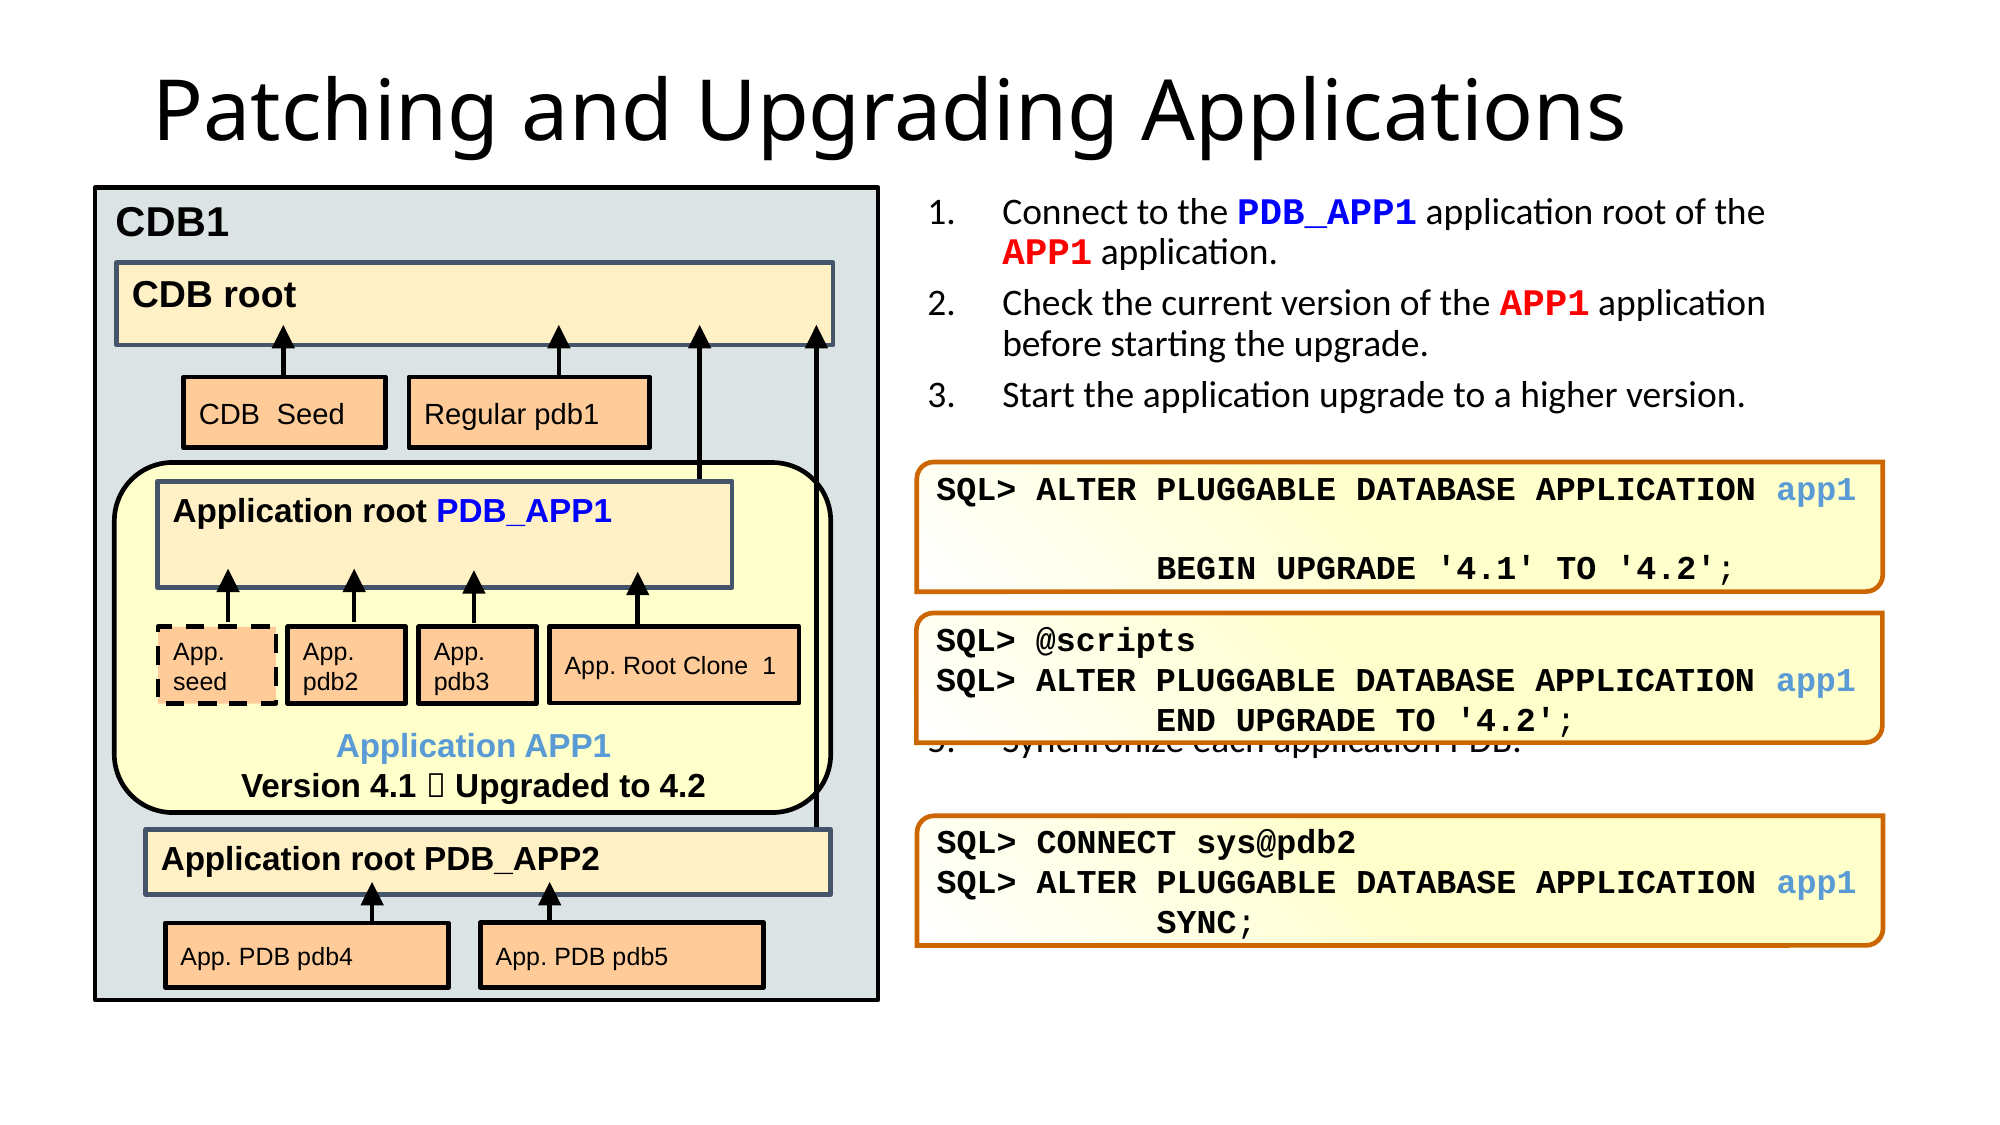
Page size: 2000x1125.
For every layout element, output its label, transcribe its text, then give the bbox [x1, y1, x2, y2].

text_box CDB root [116, 262, 834, 345]
text_box Application APP1 Version 4.1  Upgraded to 4.2 [226, 716, 722, 812]
title Patching and Upgrading Applications [137, 59, 1709, 168]
text_box App. PDB pdb5 [480, 922, 764, 988]
list Connect to the PDB_APP1 application root of the APP1 application. Check the current version of the APP1 application before starting the upgrade. Start the application upgrade to a higher version. Complete the application upgrade. Synchronize each application PDB. [893, 184, 1858, 801]
text_box [114, 462, 814, 813]
text_box Application root PDB_APP2 [145, 829, 831, 895]
text_box Application root PDB_APP1 [157, 481, 732, 588]
text_box CDB1 [100, 187, 245, 253]
text_box Regular pdb1 [409, 377, 650, 448]
text_box App. seed [158, 626, 276, 704]
text_box SQL> @scripts SQL> ALTER PLUGGABLE DATABASE APPLICATION app1 END UPGRADE TO '4.2'; [916, 612, 1883, 743]
text_box App. pdb2 [287, 626, 406, 704]
text_box App. PDB pdb4 [165, 922, 449, 988]
text_box CDB Seed [183, 377, 386, 448]
text_box SQL> ALTER PLUGGABLE DATABASE APPLICATION app1 BEGIN UPGRADE '4.1' TO '4.2'; [916, 461, 1883, 592]
text_box App. pdb3 [418, 626, 537, 704]
text_box [819, 485, 831, 790]
text_box [95, 187, 879, 1000]
text_box App. Root Clone 1 [549, 626, 799, 704]
text_box SQL> CONNECT sys@pdb2 SQL> ALTER PLUGGABLE DATABASE APPLICATION app1 SYNC; [917, 815, 1884, 946]
